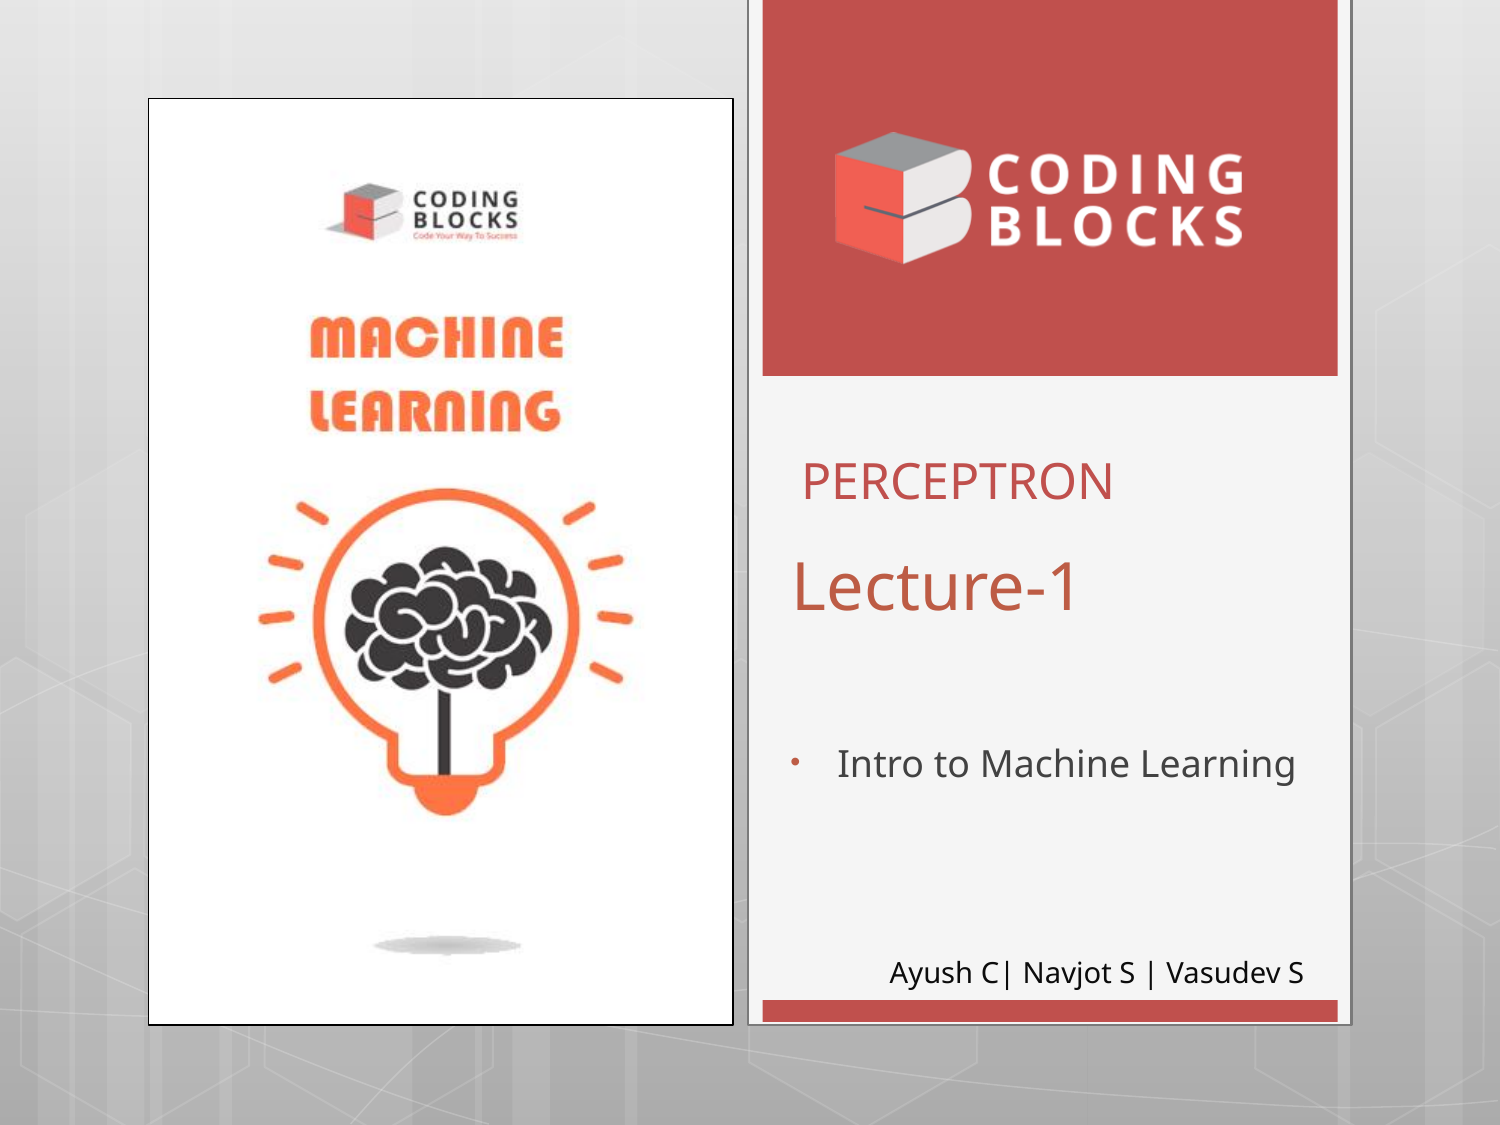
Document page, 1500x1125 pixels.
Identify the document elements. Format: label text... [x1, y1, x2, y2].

title Lecture-1 [776, 444, 1320, 724]
list Ayush C| Navjot S | Vasudev S [673, 947, 1320, 1037]
picture [804, 105, 1263, 296]
subtitle Intro to Machine Learning [775, 731, 1319, 939]
list PERCEPTRON [775, 442, 1318, 520]
picture [186, 147, 712, 1004]
